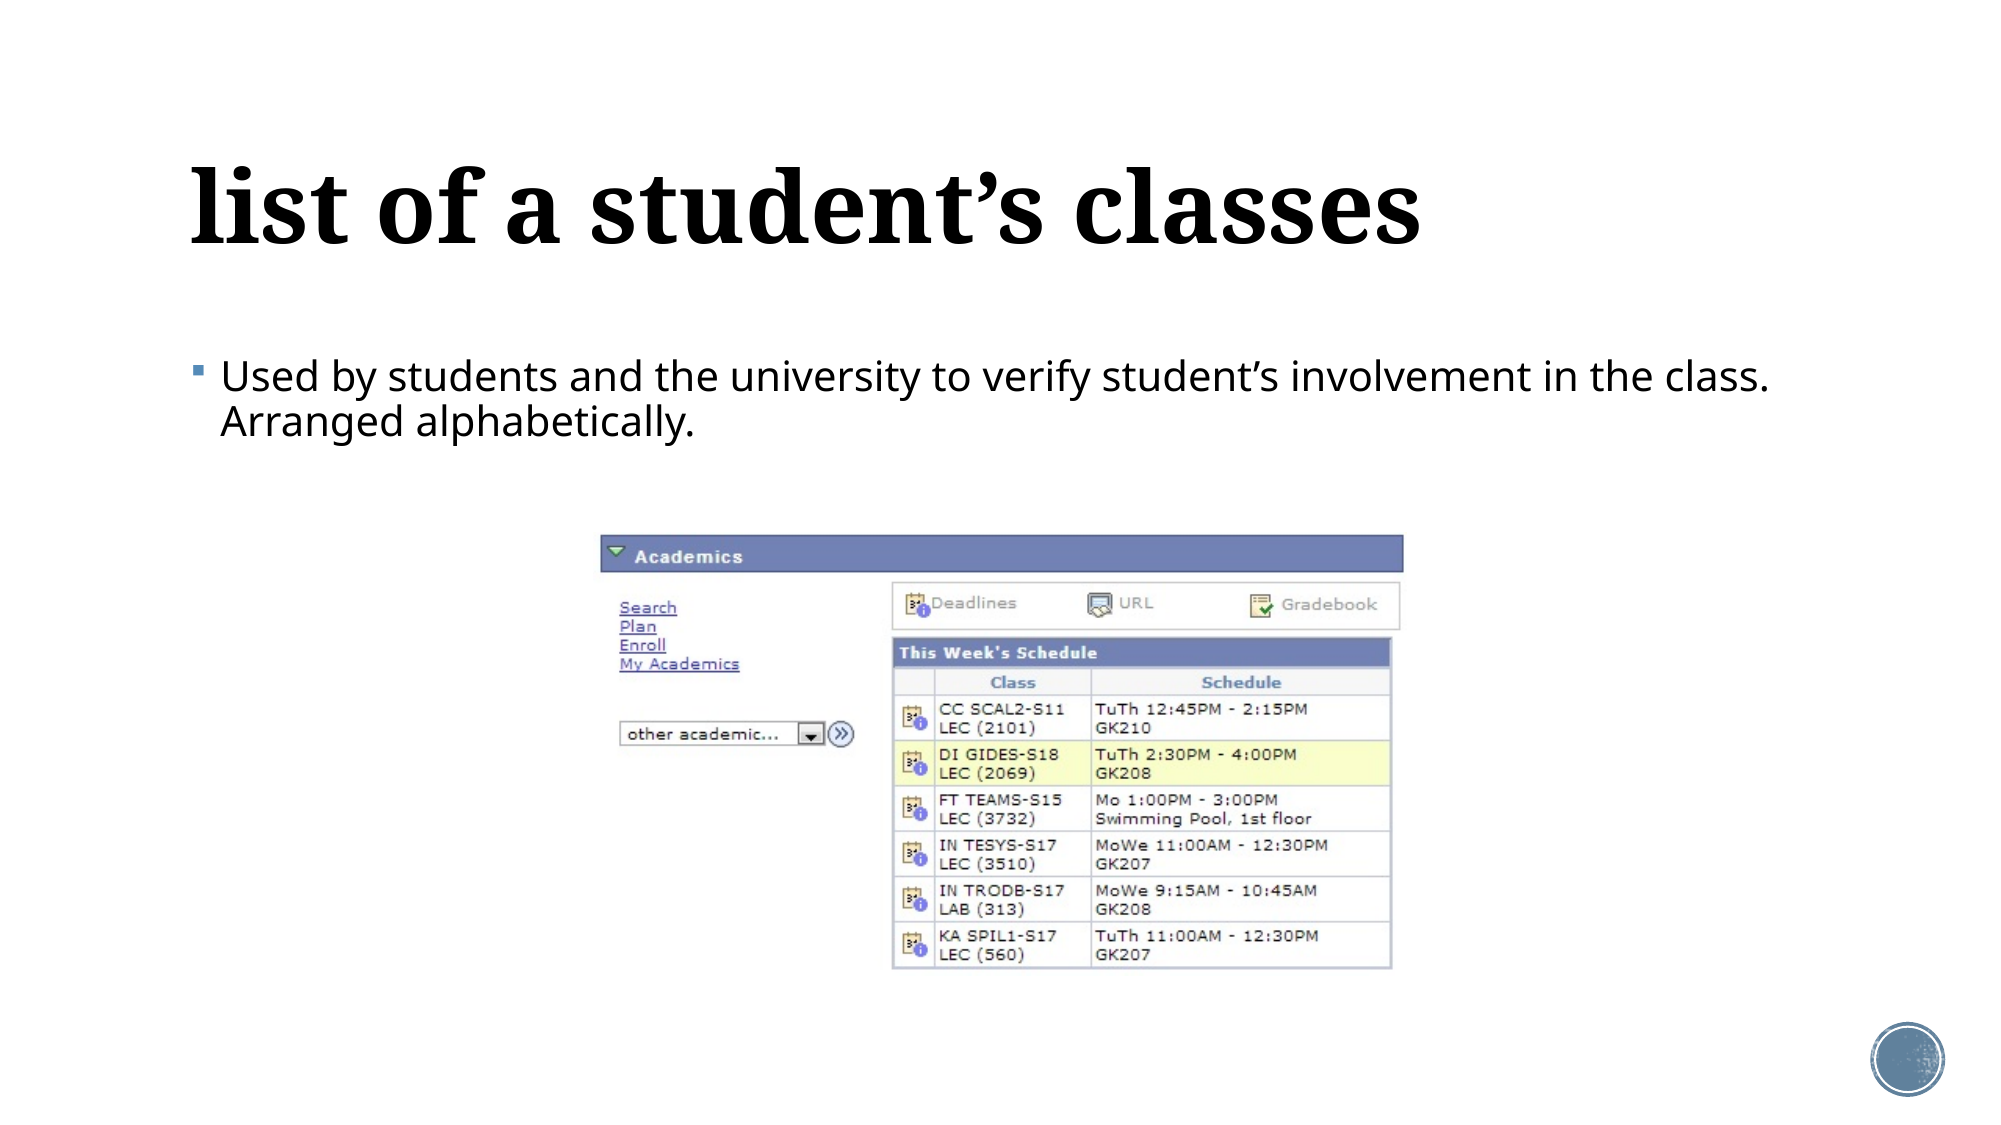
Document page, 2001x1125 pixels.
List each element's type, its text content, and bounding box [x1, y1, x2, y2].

picture [593, 532, 1407, 976]
title list of a student’s classes [175, 79, 1826, 344]
list Used by students and the university to verify student’s involvement in the class. Arranged alphabetically. [175, 348, 1826, 1013]
